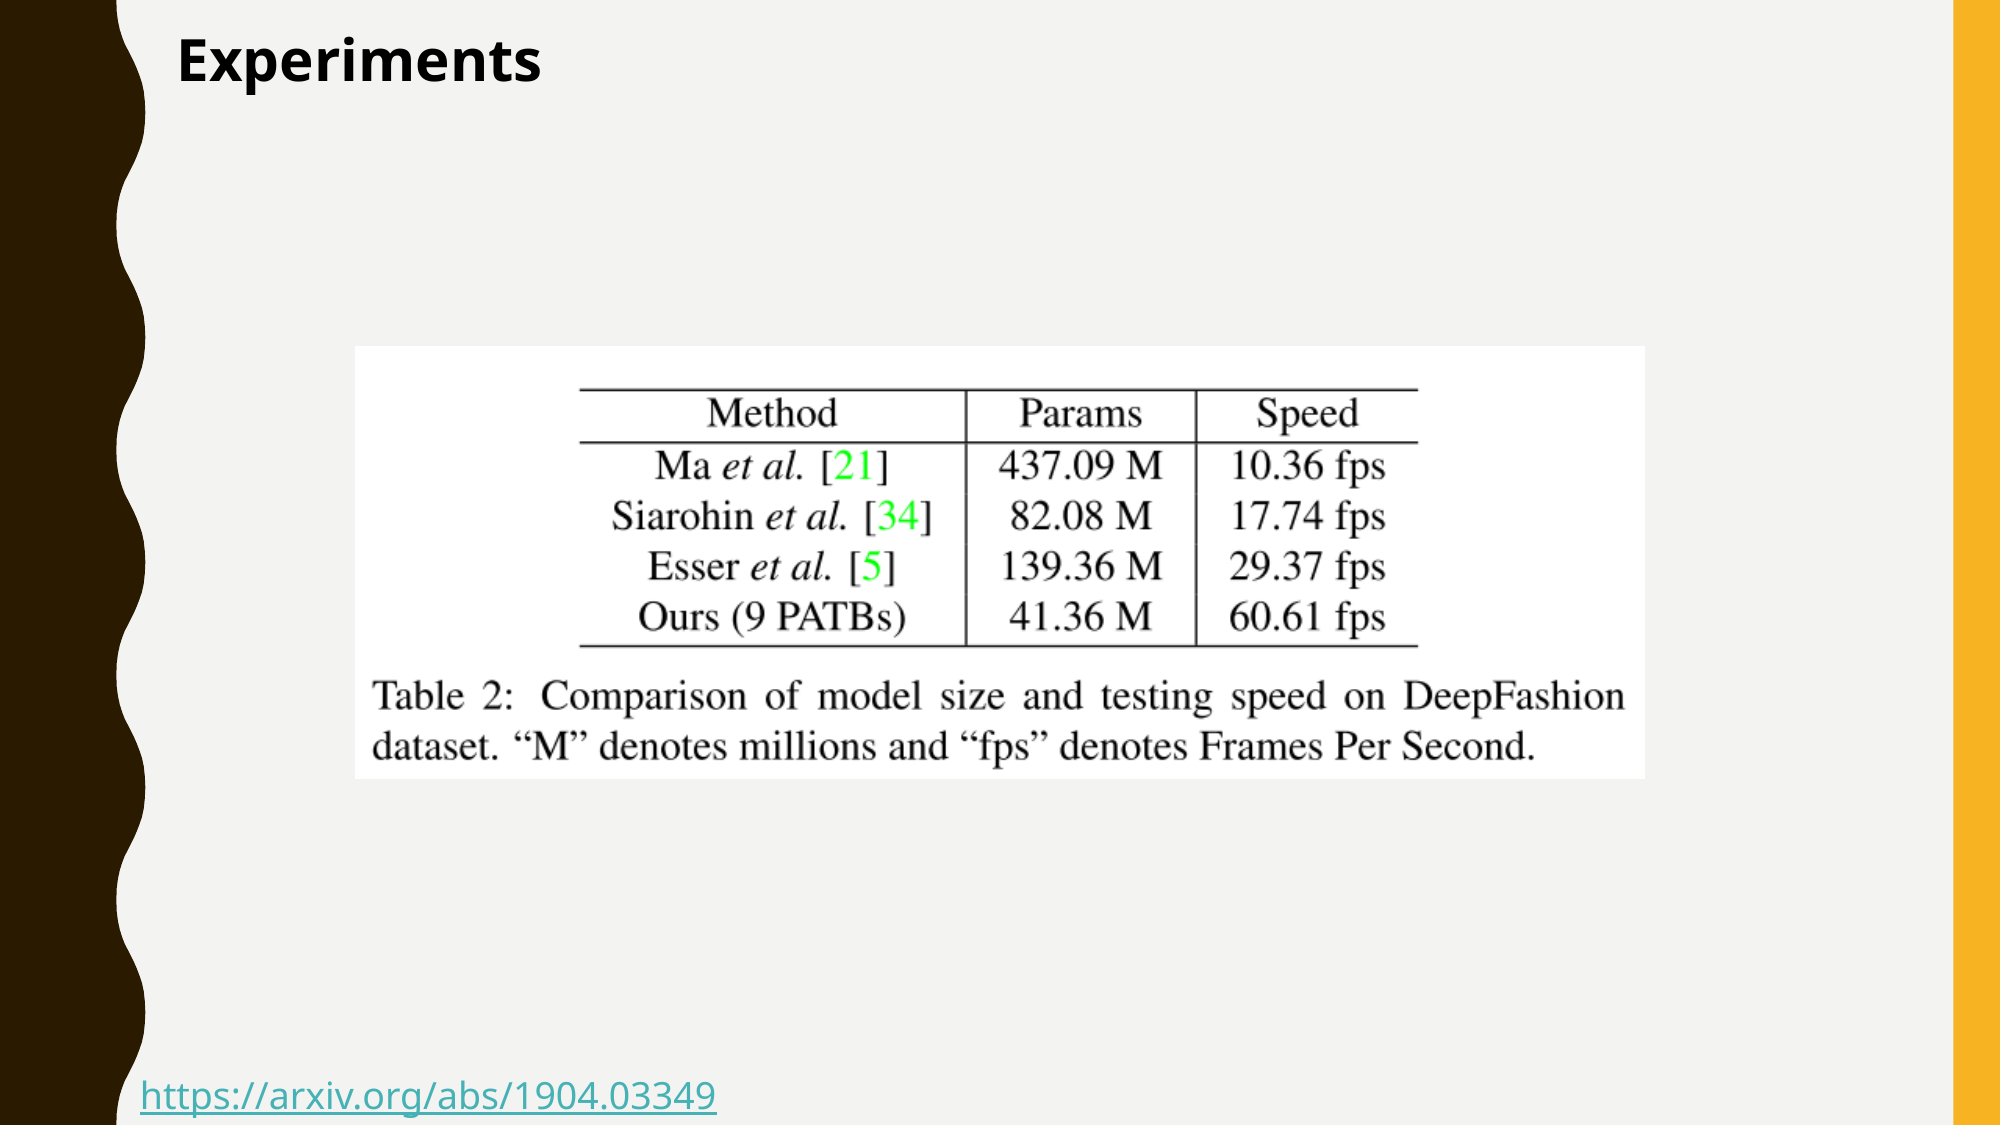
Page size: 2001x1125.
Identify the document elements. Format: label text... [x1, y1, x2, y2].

text_box Experiments [161, 16, 1832, 101]
picture [355, 346, 1645, 779]
text_box https://arxiv.org/abs/1904.03349 [124, 1064, 1099, 1125]
